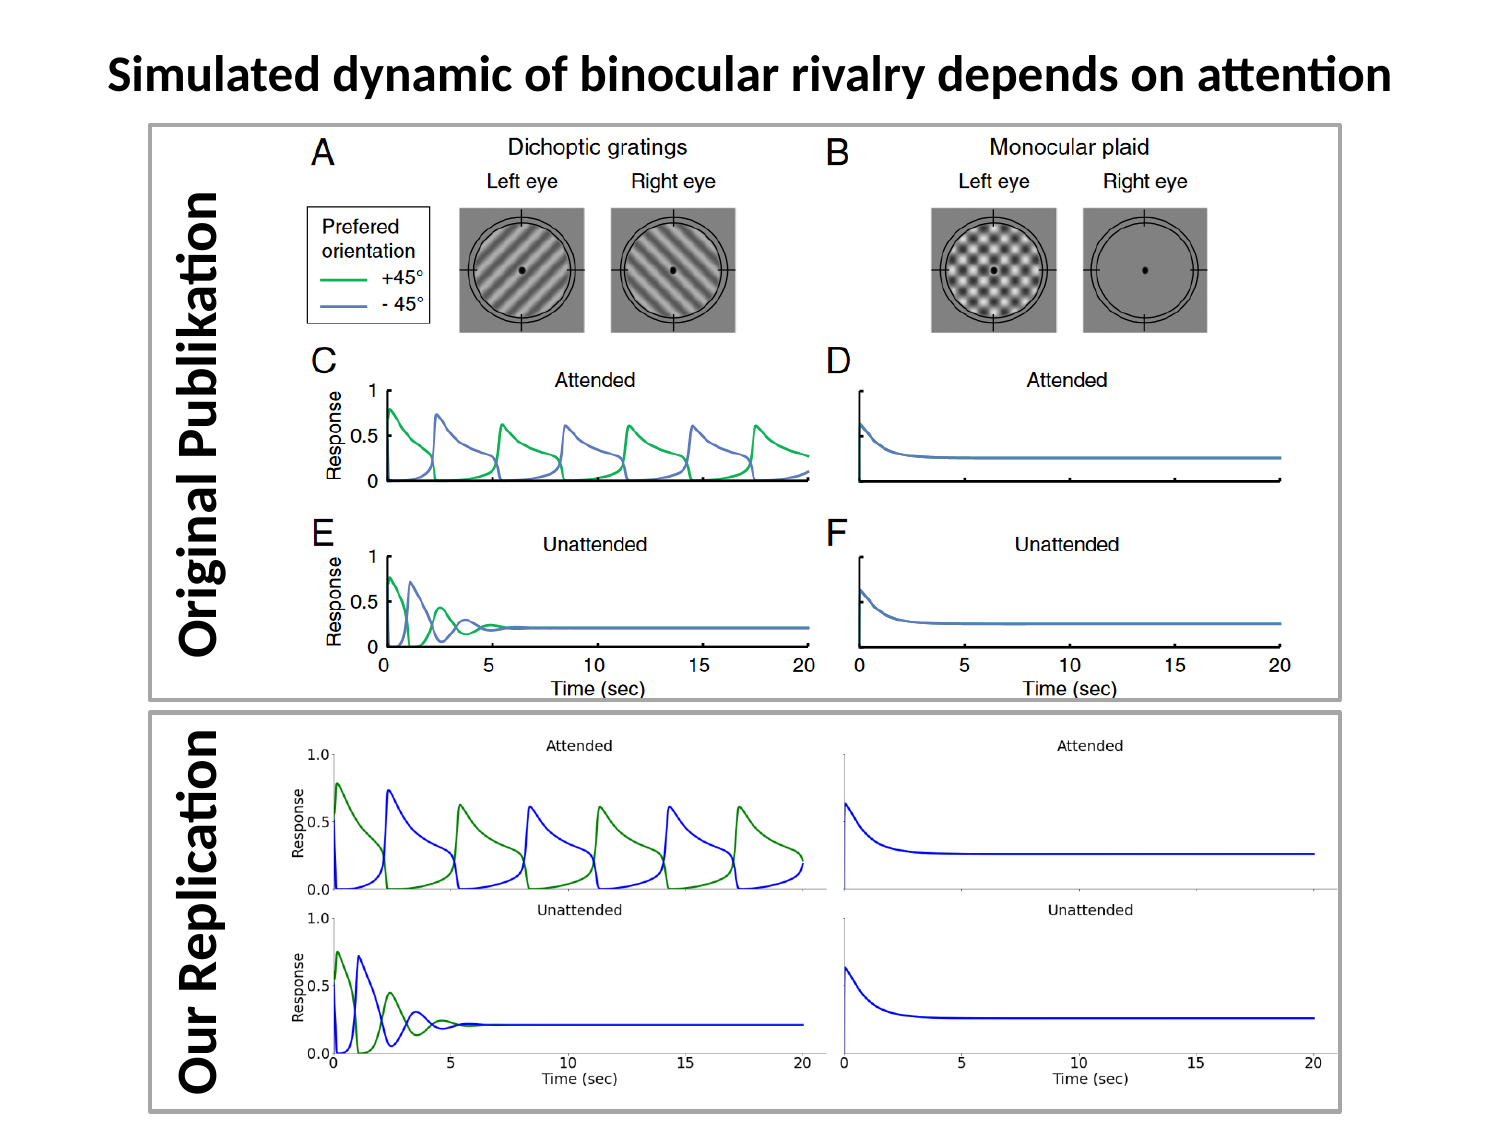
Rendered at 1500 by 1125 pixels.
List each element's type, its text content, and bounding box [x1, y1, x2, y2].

picture [304, 131, 1301, 701]
text_box [148, 710, 1342, 1114]
picture [289, 738, 1338, 1088]
text_box [148, 123, 1342, 702]
title Simulated dynamic of binocular rivalry depends on attention [75, 24, 1425, 118]
